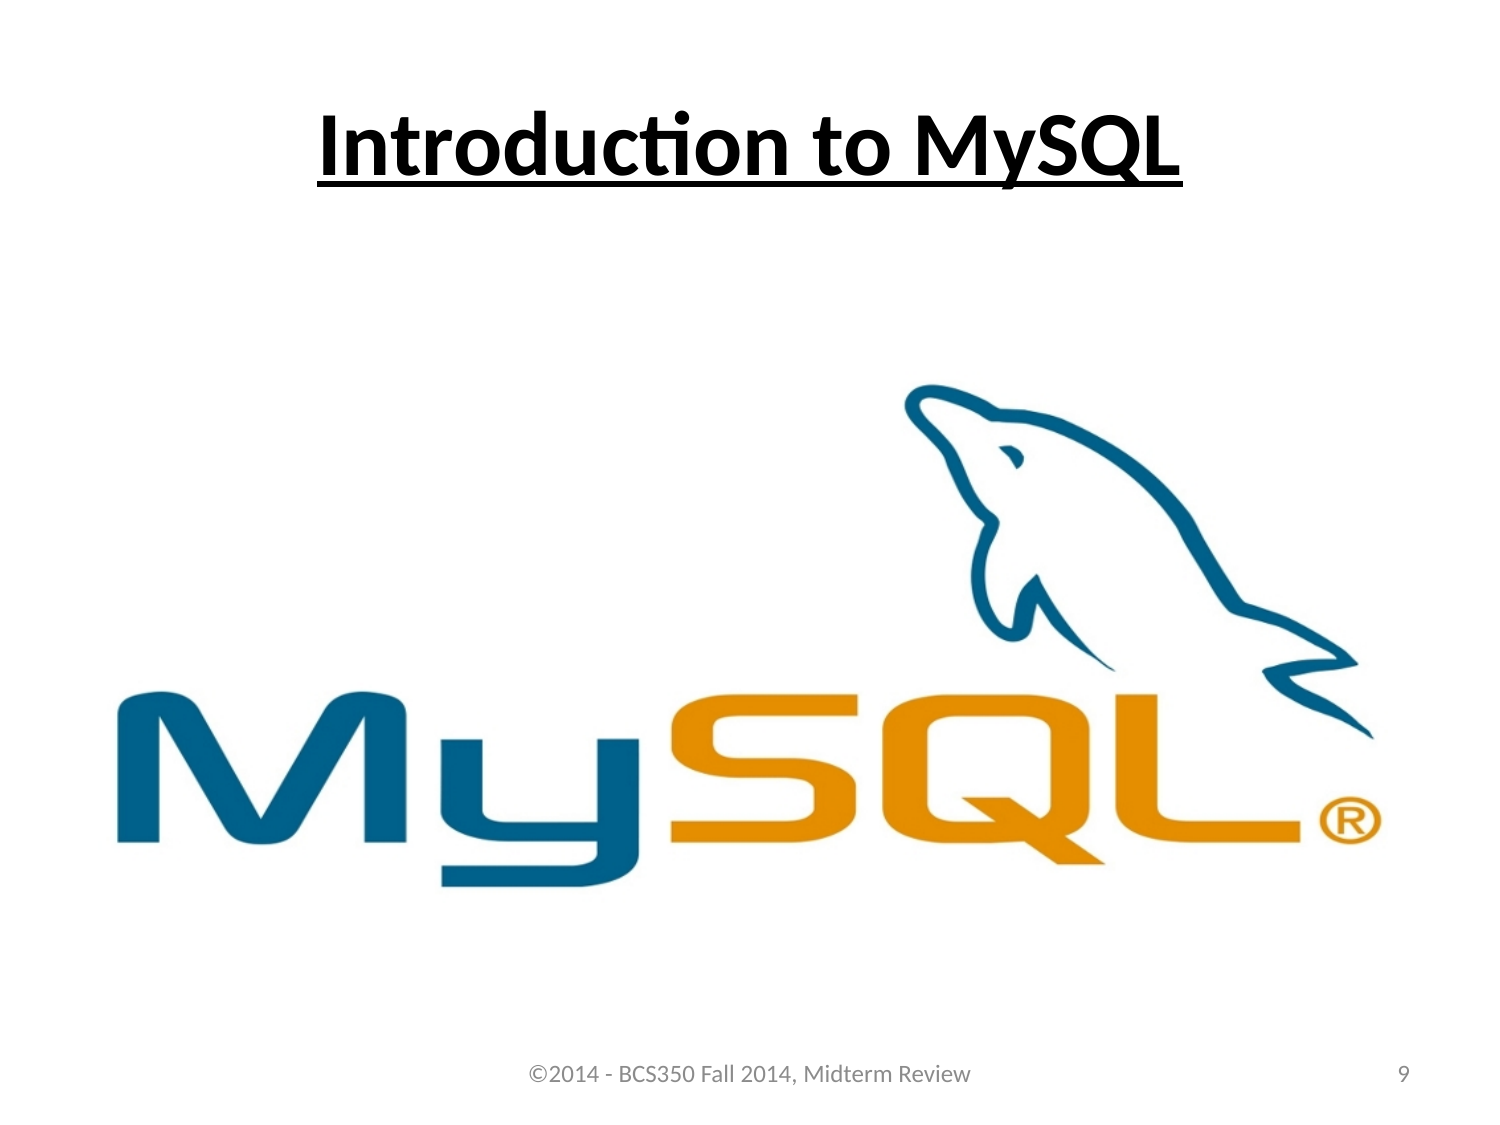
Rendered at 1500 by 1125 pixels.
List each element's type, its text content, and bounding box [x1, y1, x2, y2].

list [74, 351, 1426, 916]
title Introduction to MySQL [75, 45, 1425, 233]
footer ©2014 - BCS350 Fall 2014, Midterm Review [512, 1042, 988, 1103]
slide_number 9 [1074, 1042, 1425, 1103]
